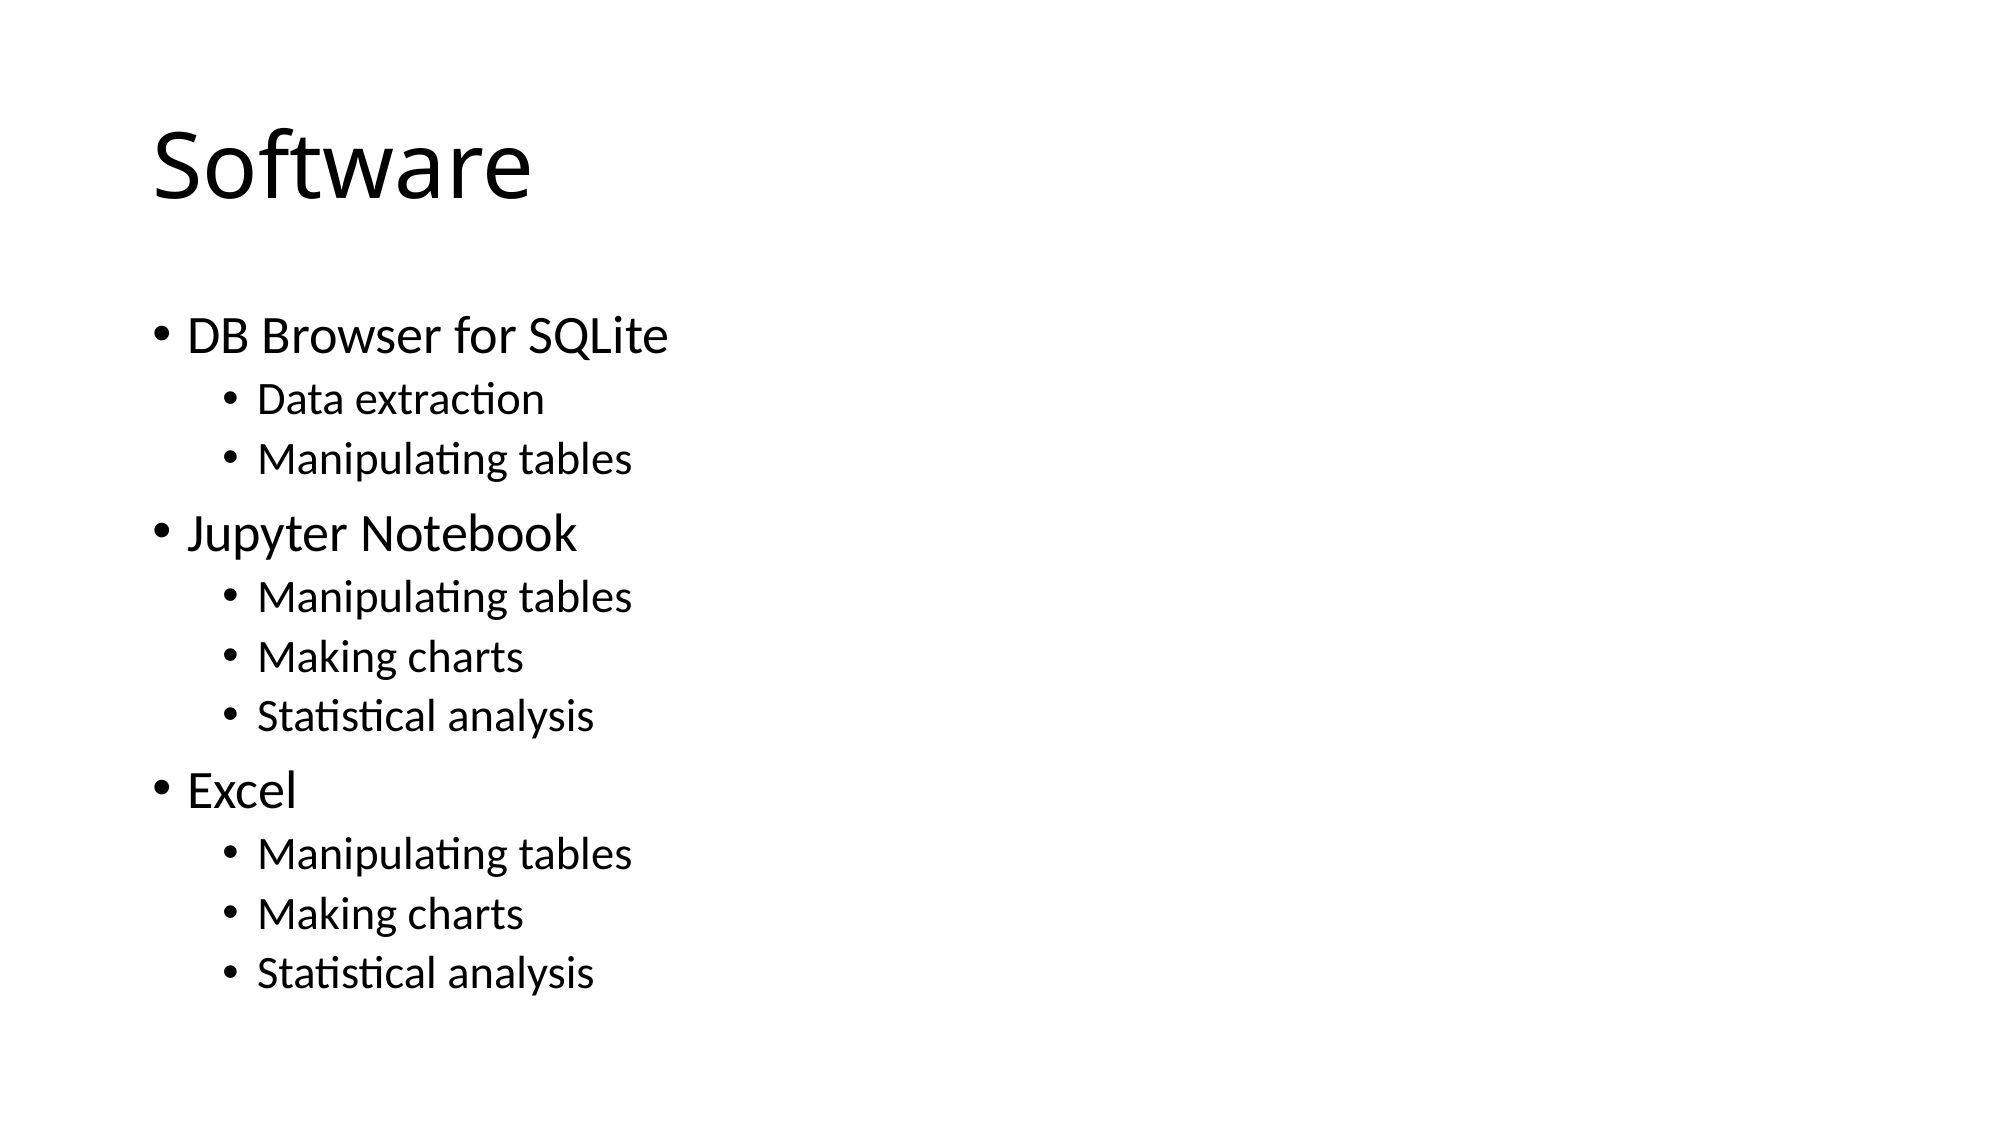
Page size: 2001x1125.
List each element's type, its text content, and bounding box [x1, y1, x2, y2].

list DB Browser for SQLite Data extraction Manipulating tables Jupyter Notebook Manipulating tables Making charts Statistical analysis Excel Manipulating tables Making charts Statistical analysis [137, 299, 1863, 1014]
title Software [137, 59, 1863, 278]
